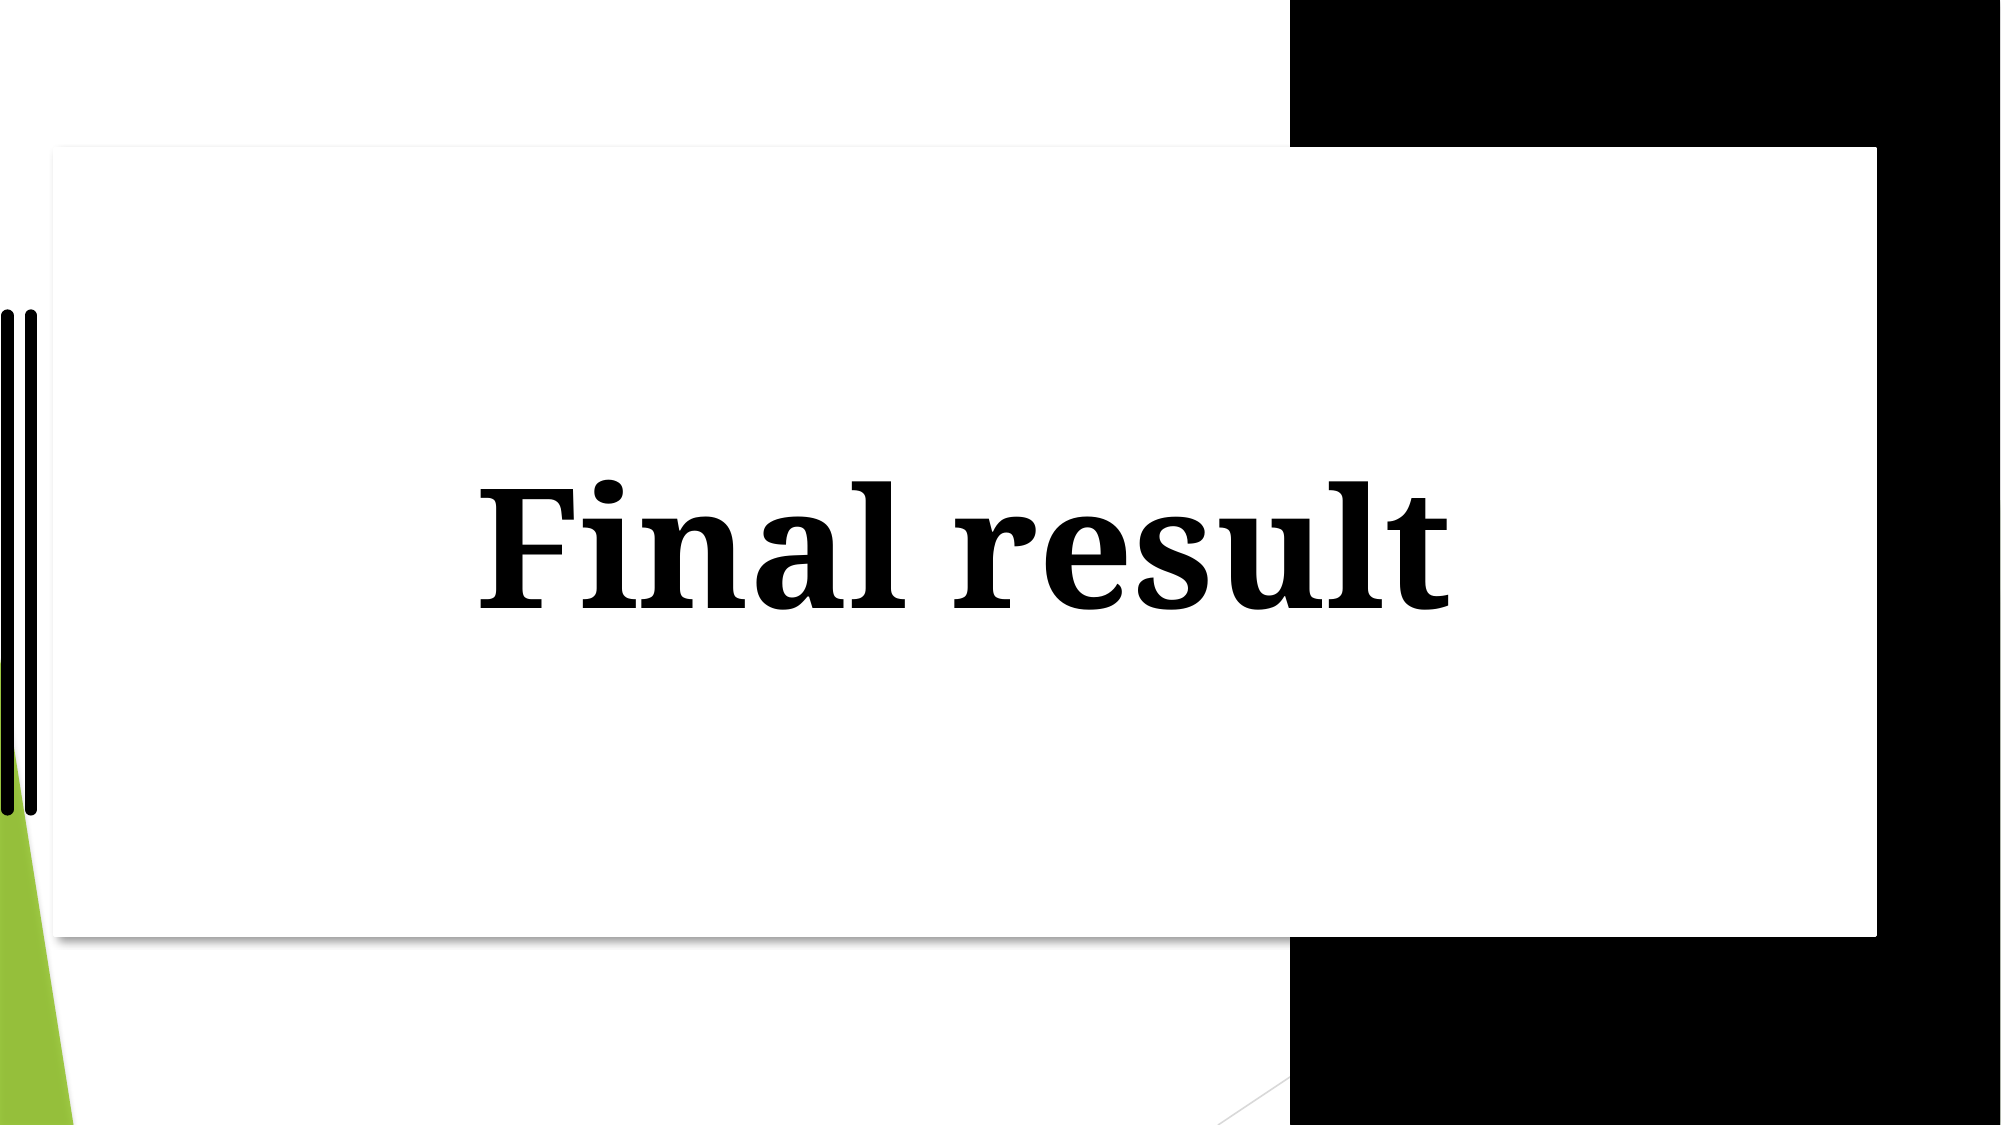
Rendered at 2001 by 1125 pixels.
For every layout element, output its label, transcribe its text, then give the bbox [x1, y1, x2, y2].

text_box [1290, 0, 2000, 1125]
text_box Final result [53, 147, 1877, 937]
